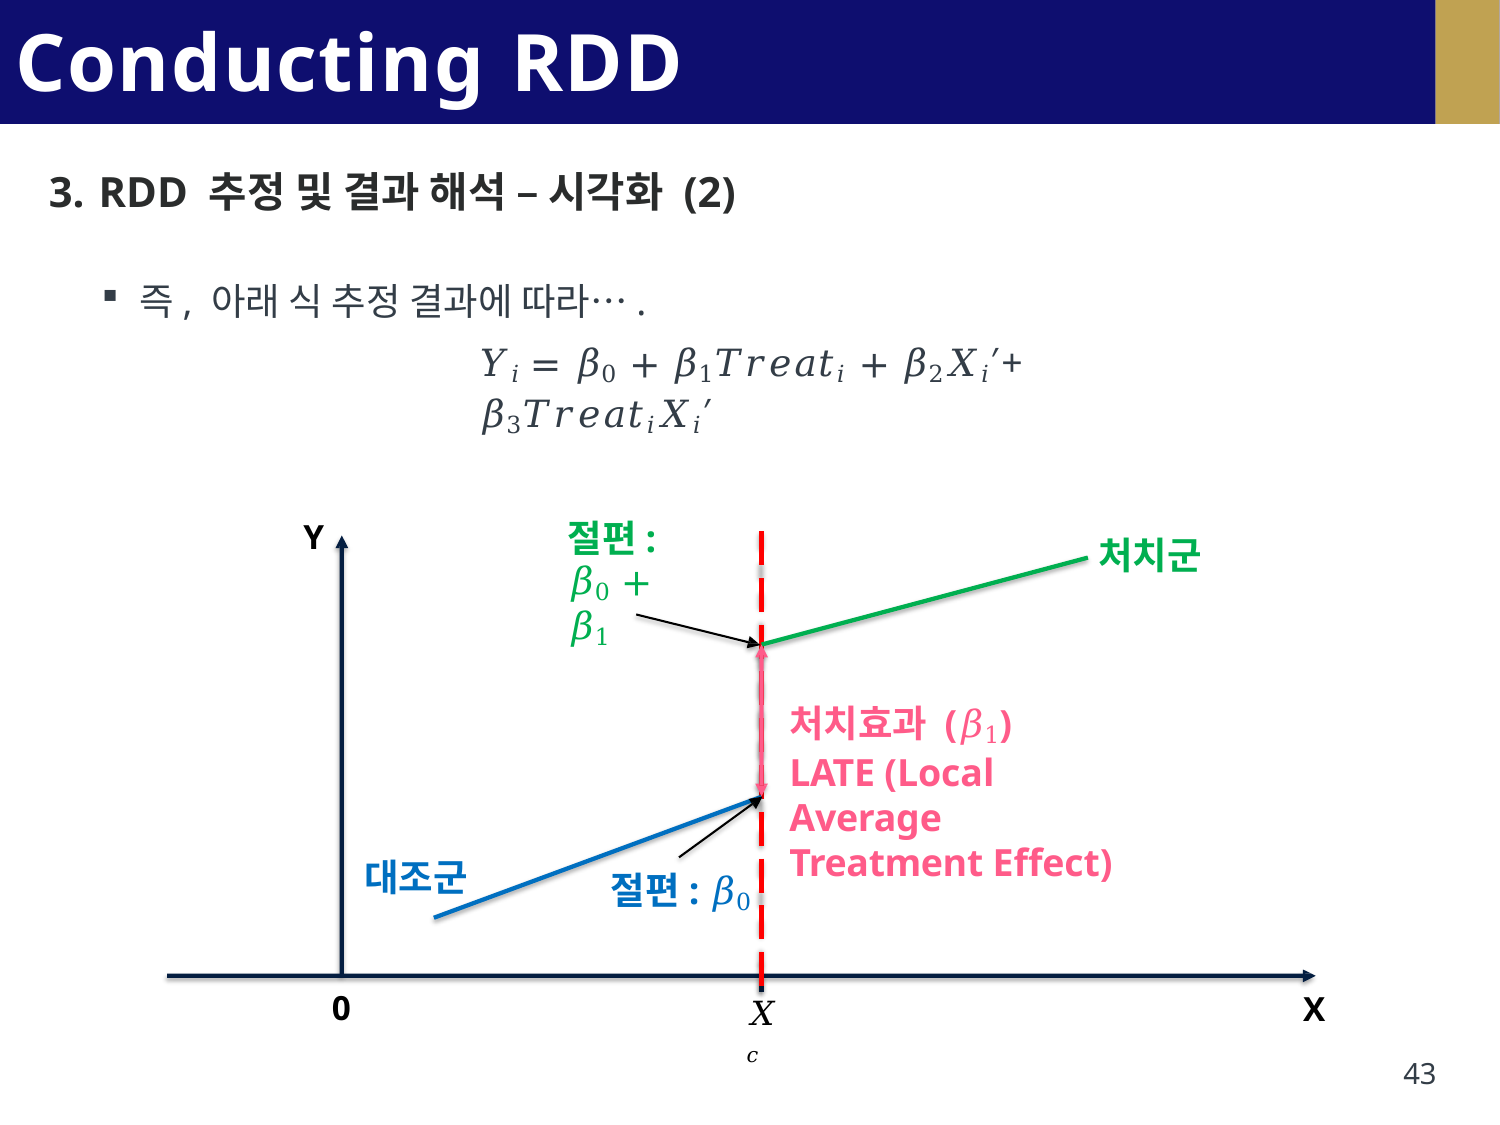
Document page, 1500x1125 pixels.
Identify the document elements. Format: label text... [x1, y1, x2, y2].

text_box 절편: 𝛽0 + 𝛽1 [561, 513, 692, 525]
text_box 0 [329, 1013, 354, 1027]
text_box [425, 527, 1097, 1003]
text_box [1101, 534, 1336, 1005]
text_box 𝑋𝑐 [743, 1013, 781, 1067]
title Conducting RDD Analysis [12, 10, 1027, 203]
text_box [159, 534, 420, 1005]
text_box RDD 추정 및 결과 해석 – 시각화 (2) 즉, 아래 식 추정 결과에 따라…. 𝑌𝑖 = 𝛽0 + 𝛽1𝑇𝑟𝑒𝑎𝑡𝑖 + 𝛽2𝑋𝑖′+ 𝛽3𝑇𝑟𝑒𝑎𝑡𝑖𝑋𝑖′ [44, 163, 1142, 439]
slide_number 43 [1397, 1050, 1442, 1125]
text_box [628, 609, 782, 868]
text_box 처치군 [1100, 529, 1214, 533]
text_box X [1300, 1013, 1327, 1029]
text_box Y [301, 514, 326, 533]
